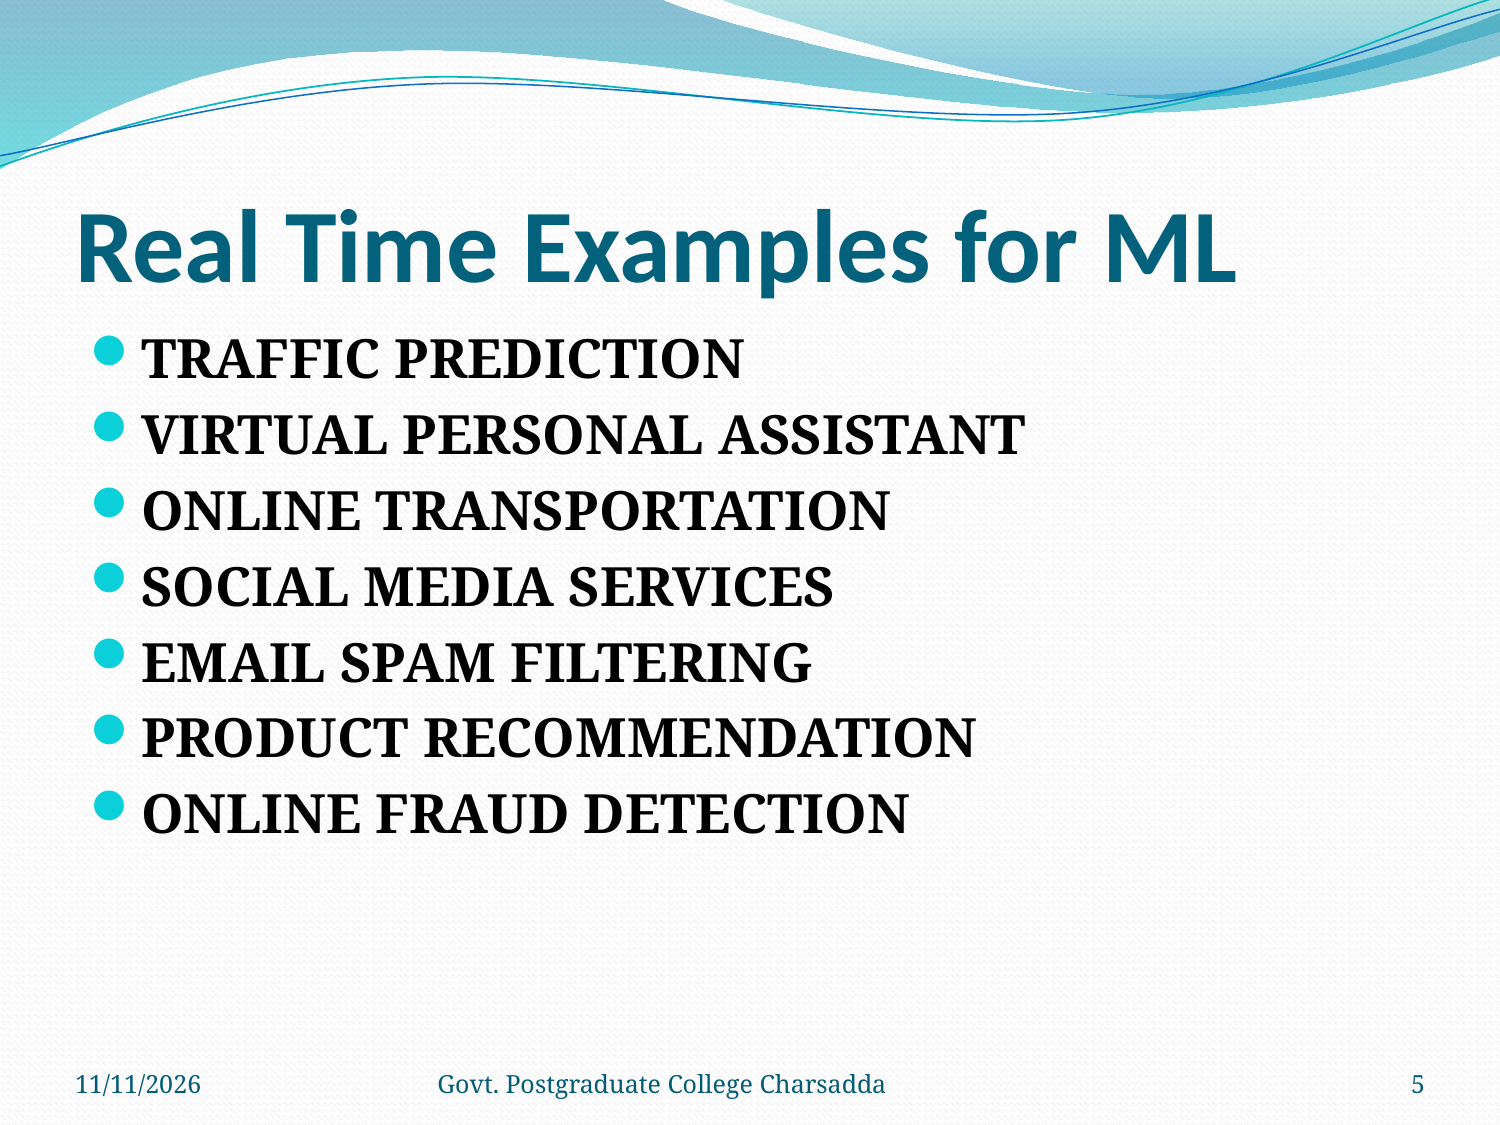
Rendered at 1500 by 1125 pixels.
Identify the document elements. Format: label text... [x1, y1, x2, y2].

list TRAFFIC PREDICTION VIRTUAL PERSONAL ASSISTANT ONLINE TRANSPORTATION SOCIAL MEDIA SERVICES EMAIL SPAM FILTERING PRODUCT RECOMMENDATION ONLINE FRAUD DETECTION [75, 317, 1425, 1038]
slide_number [75, 1042, 425, 1103]
slide_number 5 [1299, 1042, 1425, 1103]
footer Govt. Postgraduate College Charsadda [437, 1042, 988, 1103]
title Real Time Examples for ML [75, 115, 1425, 303]
